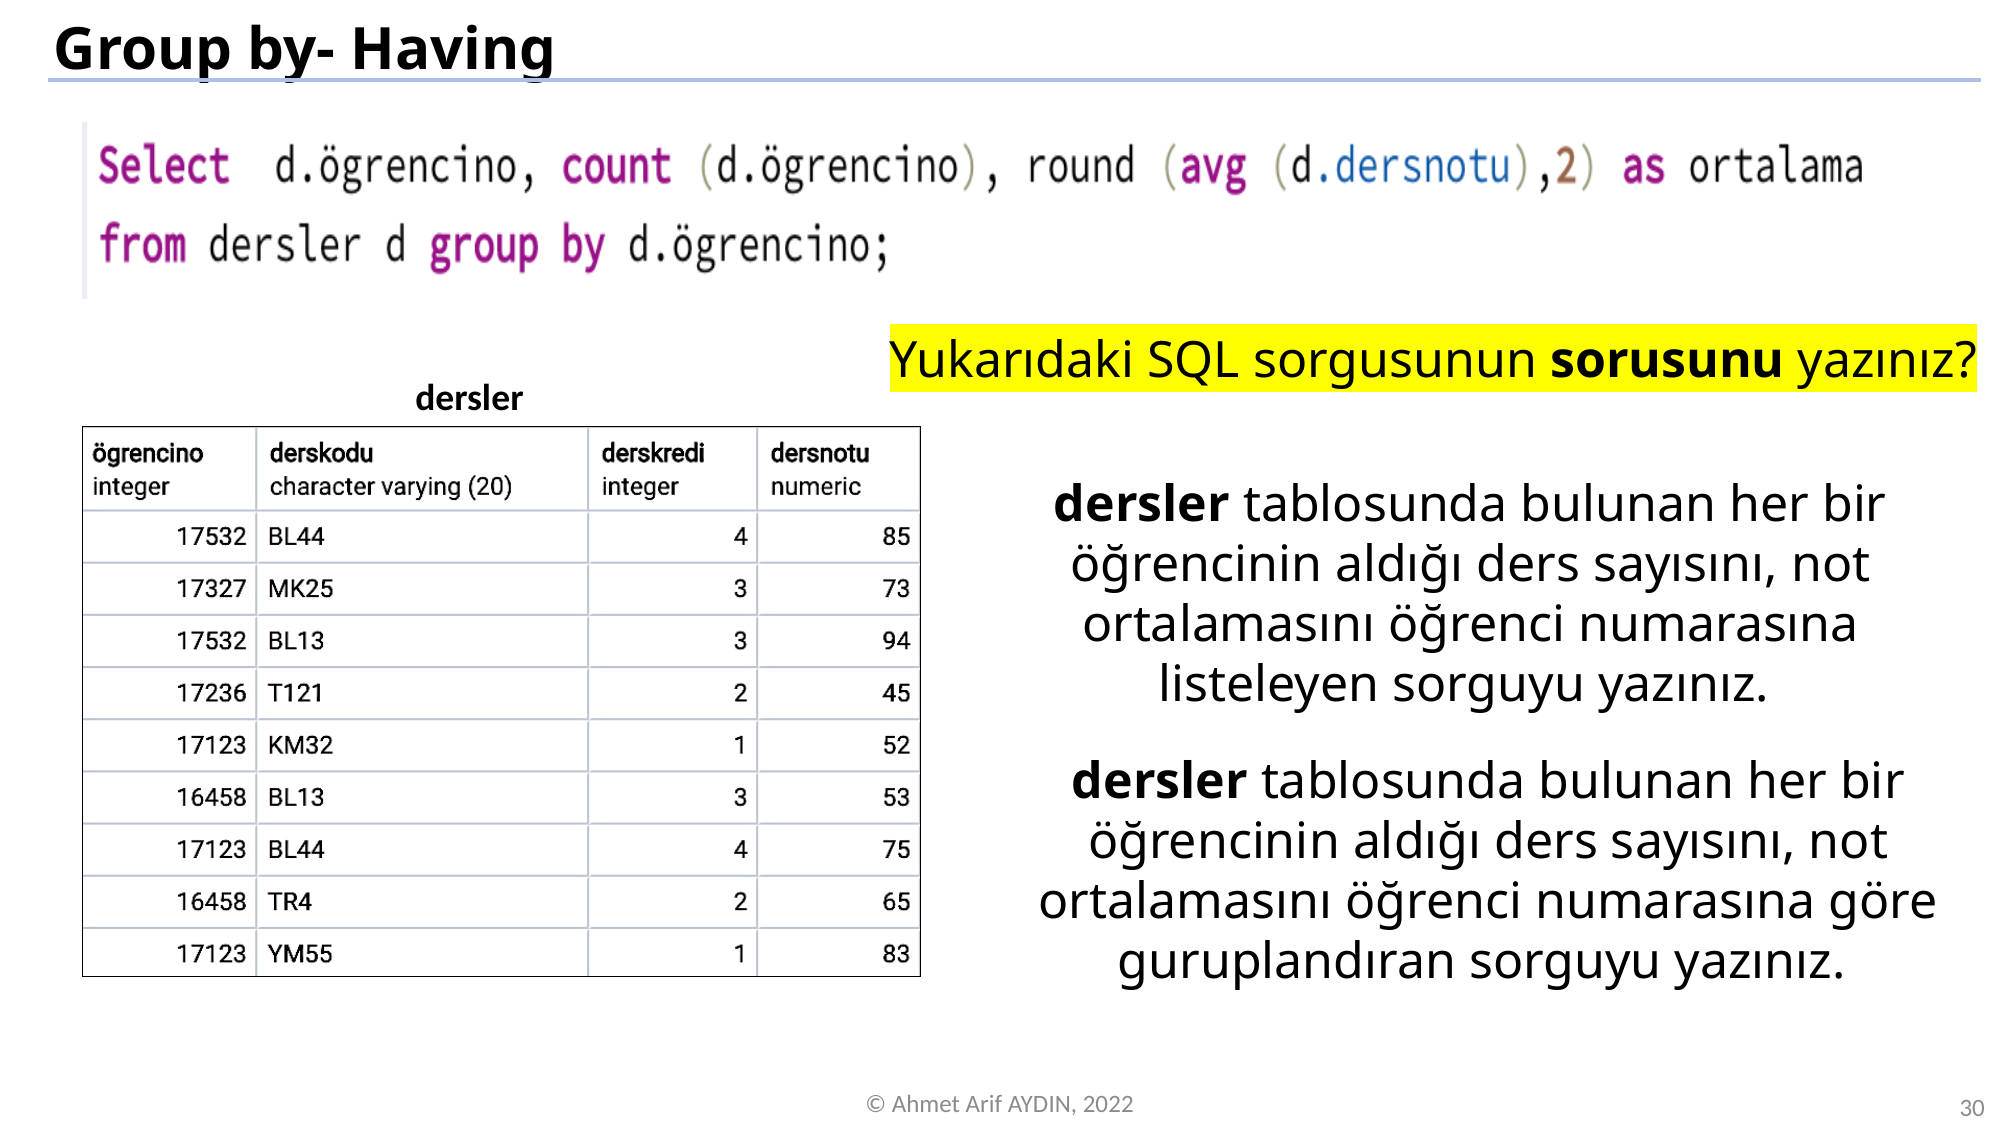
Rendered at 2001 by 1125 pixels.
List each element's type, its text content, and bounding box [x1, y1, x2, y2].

text_box Yukarıdaki SQL sorgusunun sorusunu yazınız? [806, 320, 2000, 396]
footer © Ahmet Arif AYDIN, 2022 [662, 1083, 1338, 1122]
picture [82, 426, 921, 977]
text_box Group by- Having [38, 6, 1808, 96]
text_box dersler tablosunda bulunan her bir öğrencinin aldığı ders sayısını, not ortalamasını öğrenci numarasına göre guruplandıran sorguyu yazınız. [999, 741, 1977, 996]
picture [82, 122, 1883, 299]
text_box dersler tablosunda bulunan her bir öğrencinin aldığı ders sayısını, not ortalamasını öğrenci numarasına listeleyen sorguyu yazınız. [1003, 463, 1938, 719]
slide_number 30 [1550, 1087, 2000, 1125]
text_box dersler [400, 365, 551, 425]
